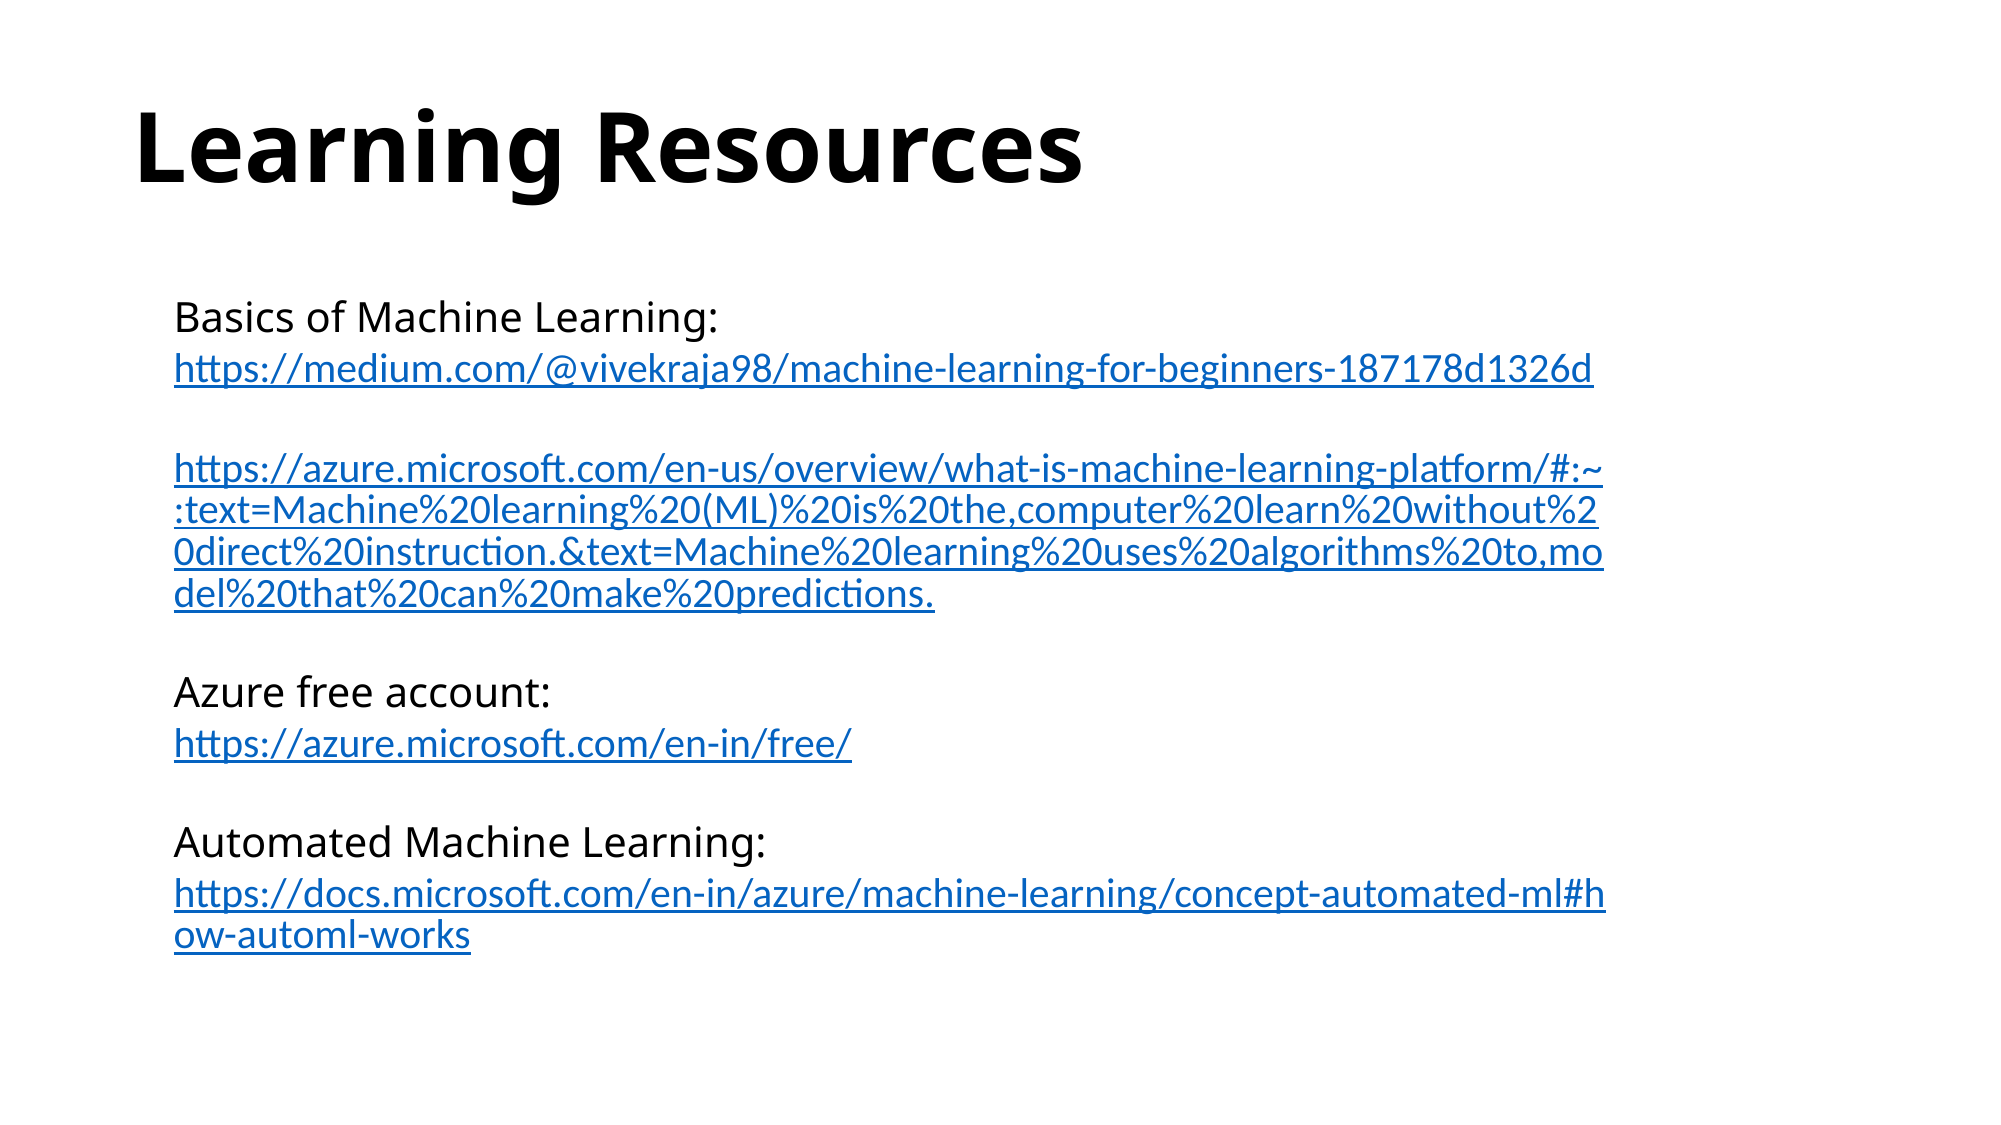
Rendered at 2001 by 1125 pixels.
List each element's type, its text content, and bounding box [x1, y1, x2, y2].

text_box Basics of Machine Learning: https://medium.com/@vivekraja98/machine-learning-for-beginners-187178d1326d https://azure.microsoft.com/en-us/overview/what-is-machine-learning-platform/#:~:text=Machine%20learning%20(ML)%20is%20the,computer%20learn%20without%20direct%20instruction.&text=Machine%20learning%20uses%20algorithms%20to,model%20that%20can%20make%20predictions. Azure free account: https://azure.microsoft.com/en-in/free/ Automated Machine Learning: https://docs.microsoft.com/en-in/azure/machine-learning/concept-automated-ml#how-automl-works [153, 270, 1630, 443]
text_box Learning Resources [112, 65, 1589, 238]
